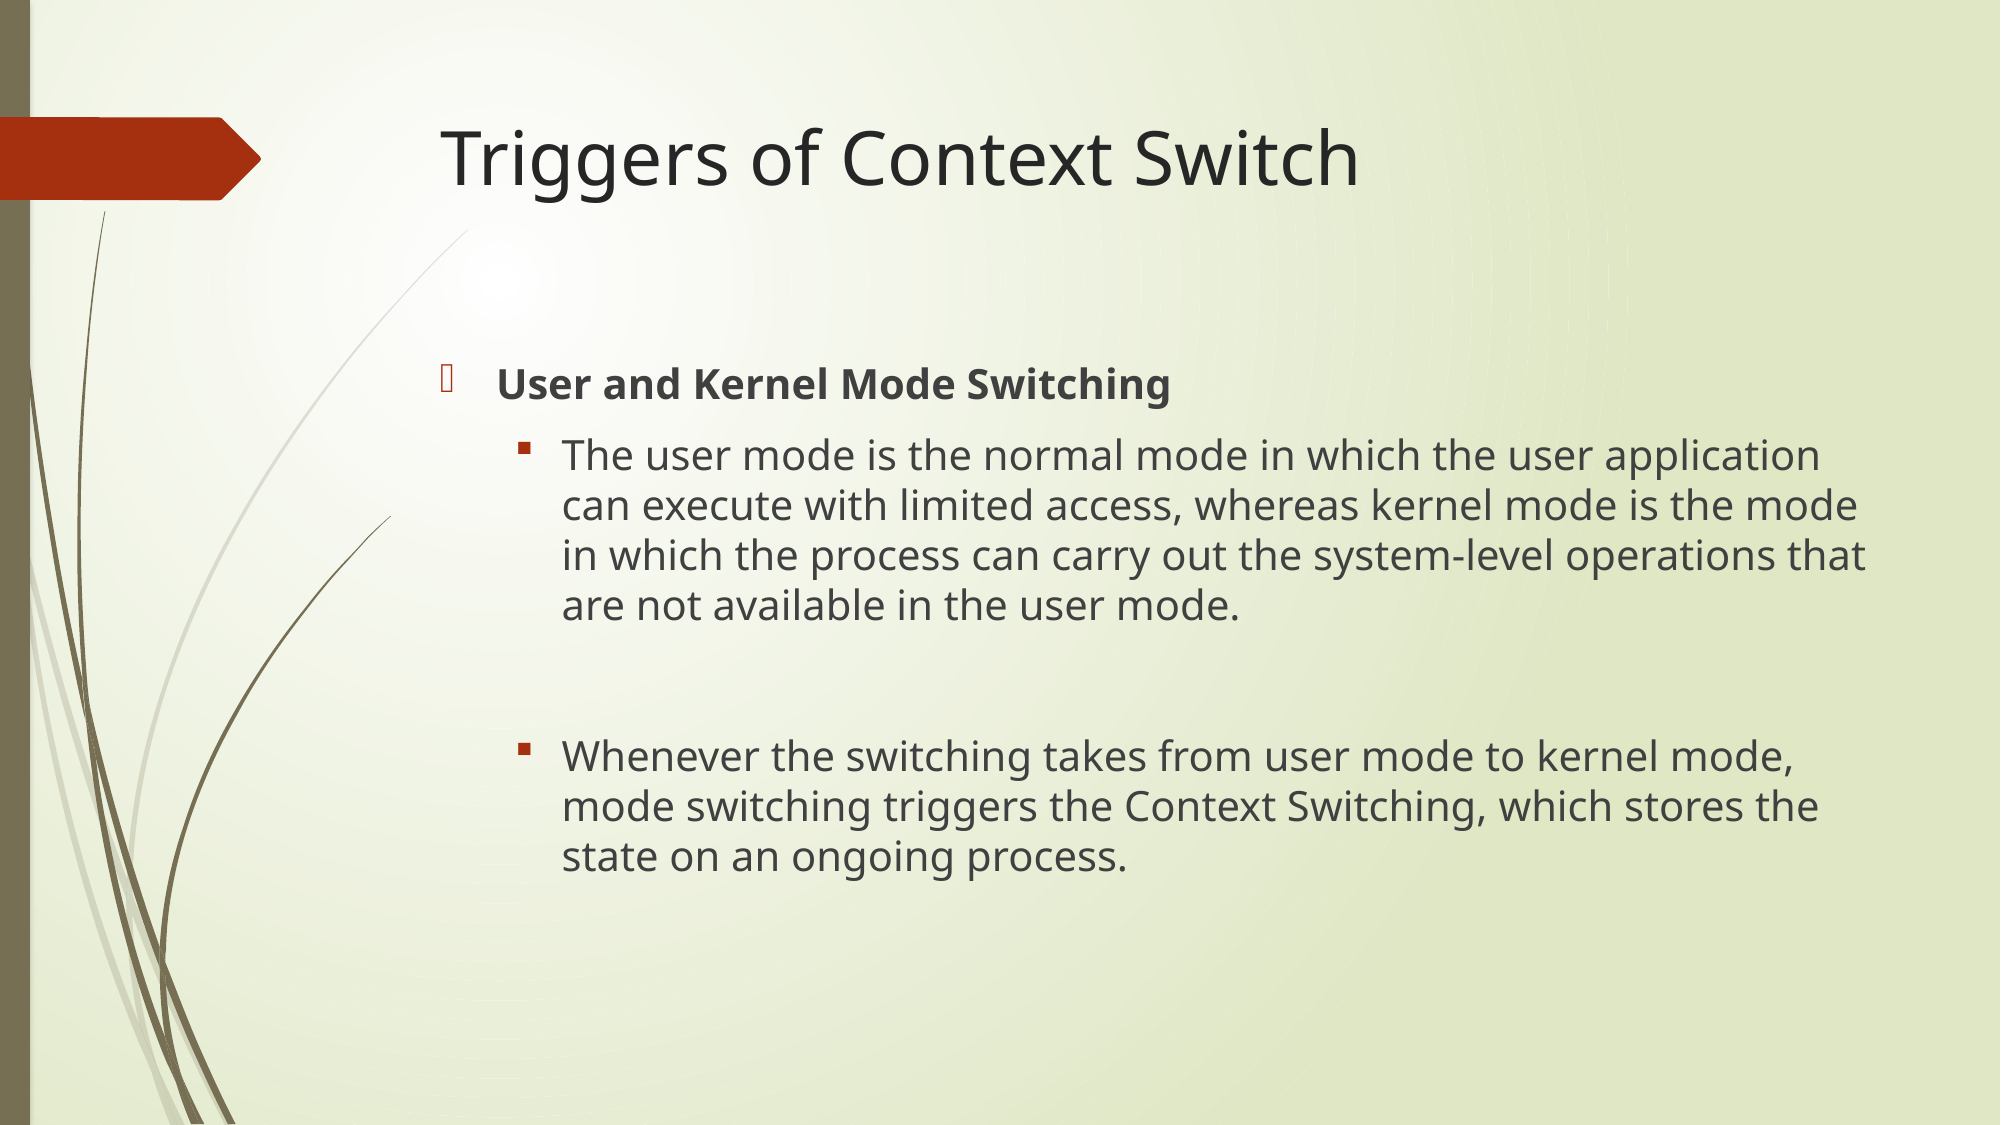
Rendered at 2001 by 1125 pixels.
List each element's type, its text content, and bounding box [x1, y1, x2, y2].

title Triggers of Context Switch [425, 102, 1888, 313]
list User and Kernel Mode Switching The user mode is the normal mode in which the user application can execute with limited access, whereas kernel mode is the mode in which the process can carry out the system-level operations that are not available in the user mode. Whenever the switching takes from user mode to kernel mode, mode switching triggers the Context Switching, which stores the state on an ongoing process. [424, 350, 1888, 970]
